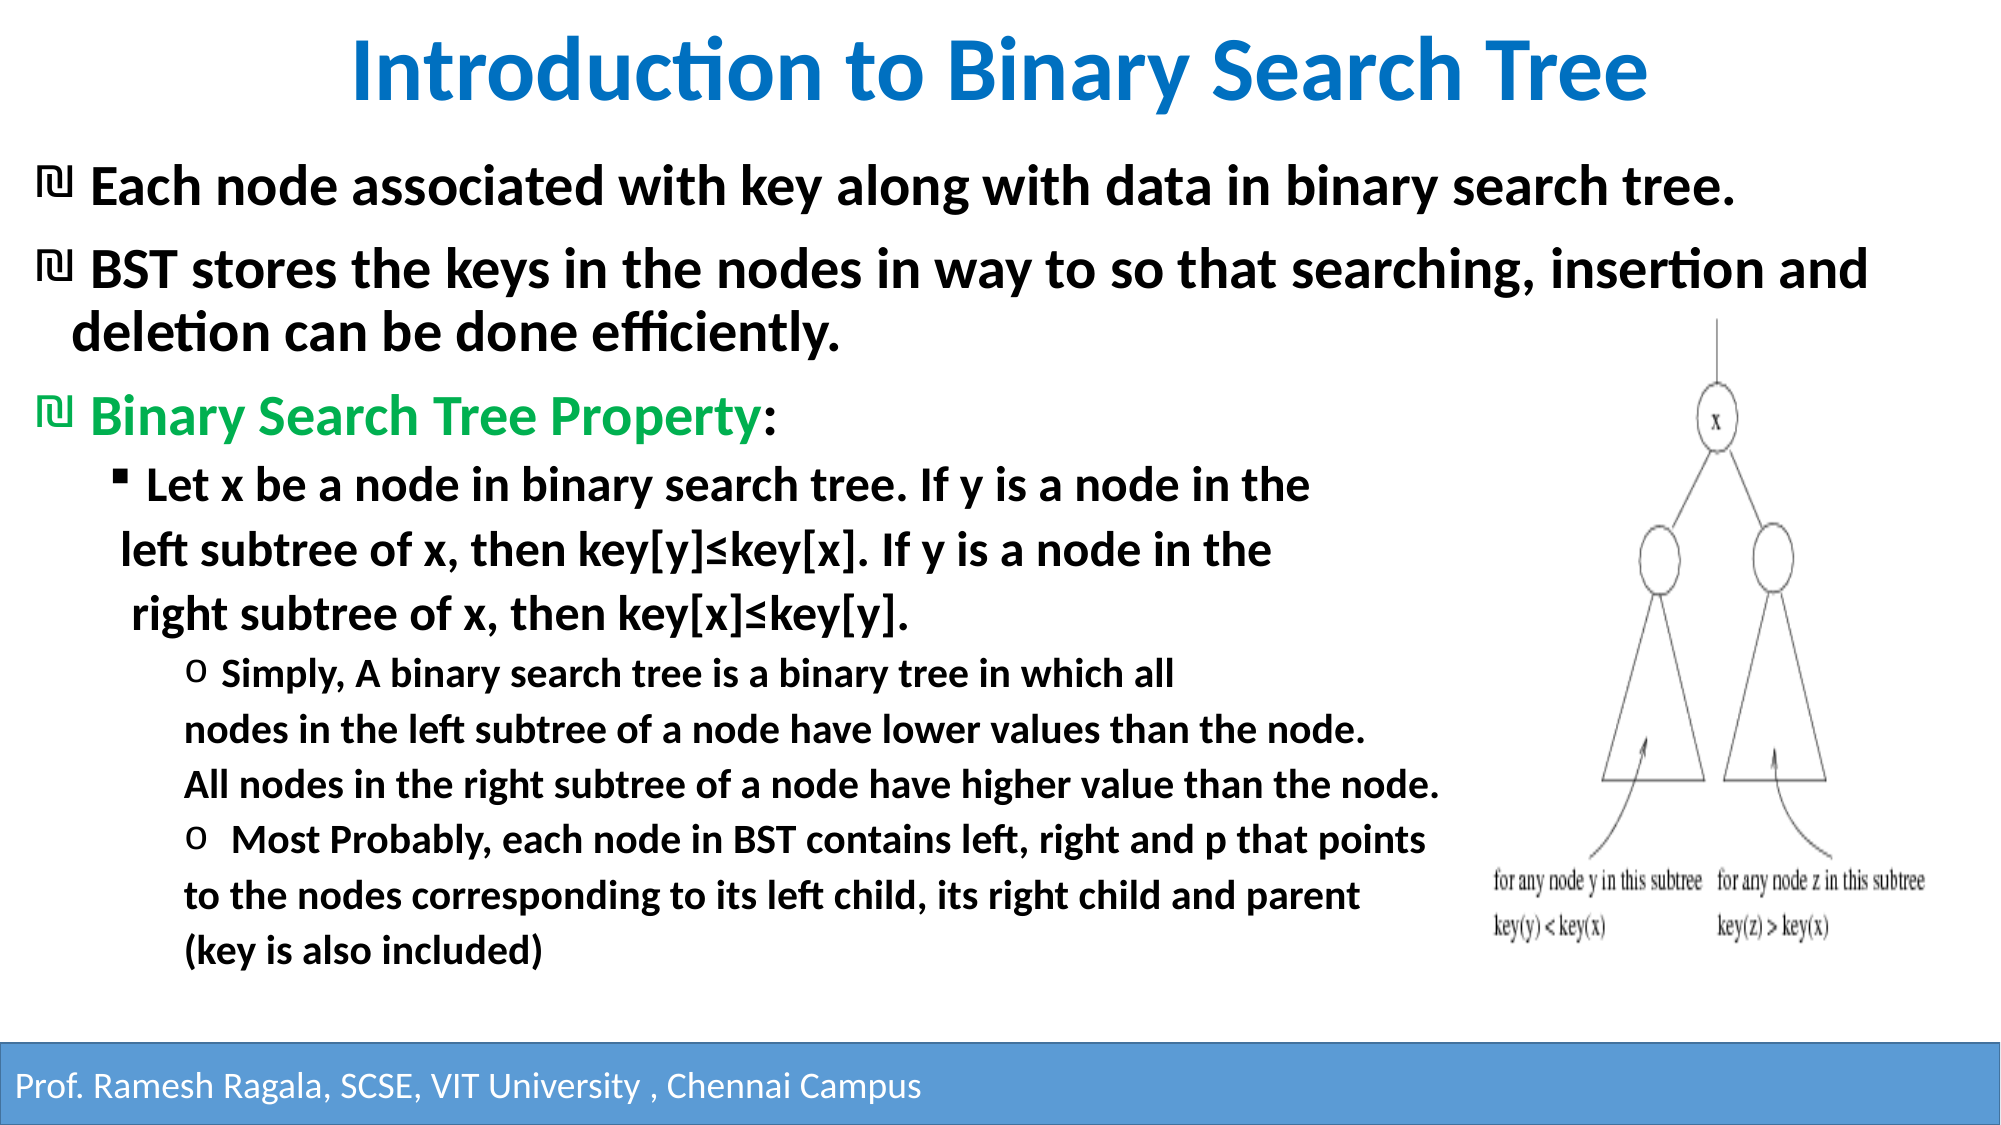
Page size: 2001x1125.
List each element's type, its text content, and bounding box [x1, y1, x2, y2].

title Introduction to Binary Search Tree [18, 11, 1984, 130]
list Each node associated with key along with data in binary search tree. BST stores the keys in the nodes in way to so that searching, insertion and deletion can be done efficiently. Binary Search Tree Property: Let x be a node in binary search tree. If y is a node in the left subtree of x, then key[y]≤key[x]. If y is a node in the right subtree of x, then key[x]≤key[y]. Simply, A binary search tree is a binary tree in which all nodes in the left subtree of a node have lower values than the node. All nodes in the right subtree of a node have higher value than the node. Most Probably, each node in BST contains left, right and p that points to the nodes corresponding to its left child, its right child and parent (key is also included) [18, 147, 1984, 992]
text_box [1446, 307, 1956, 961]
